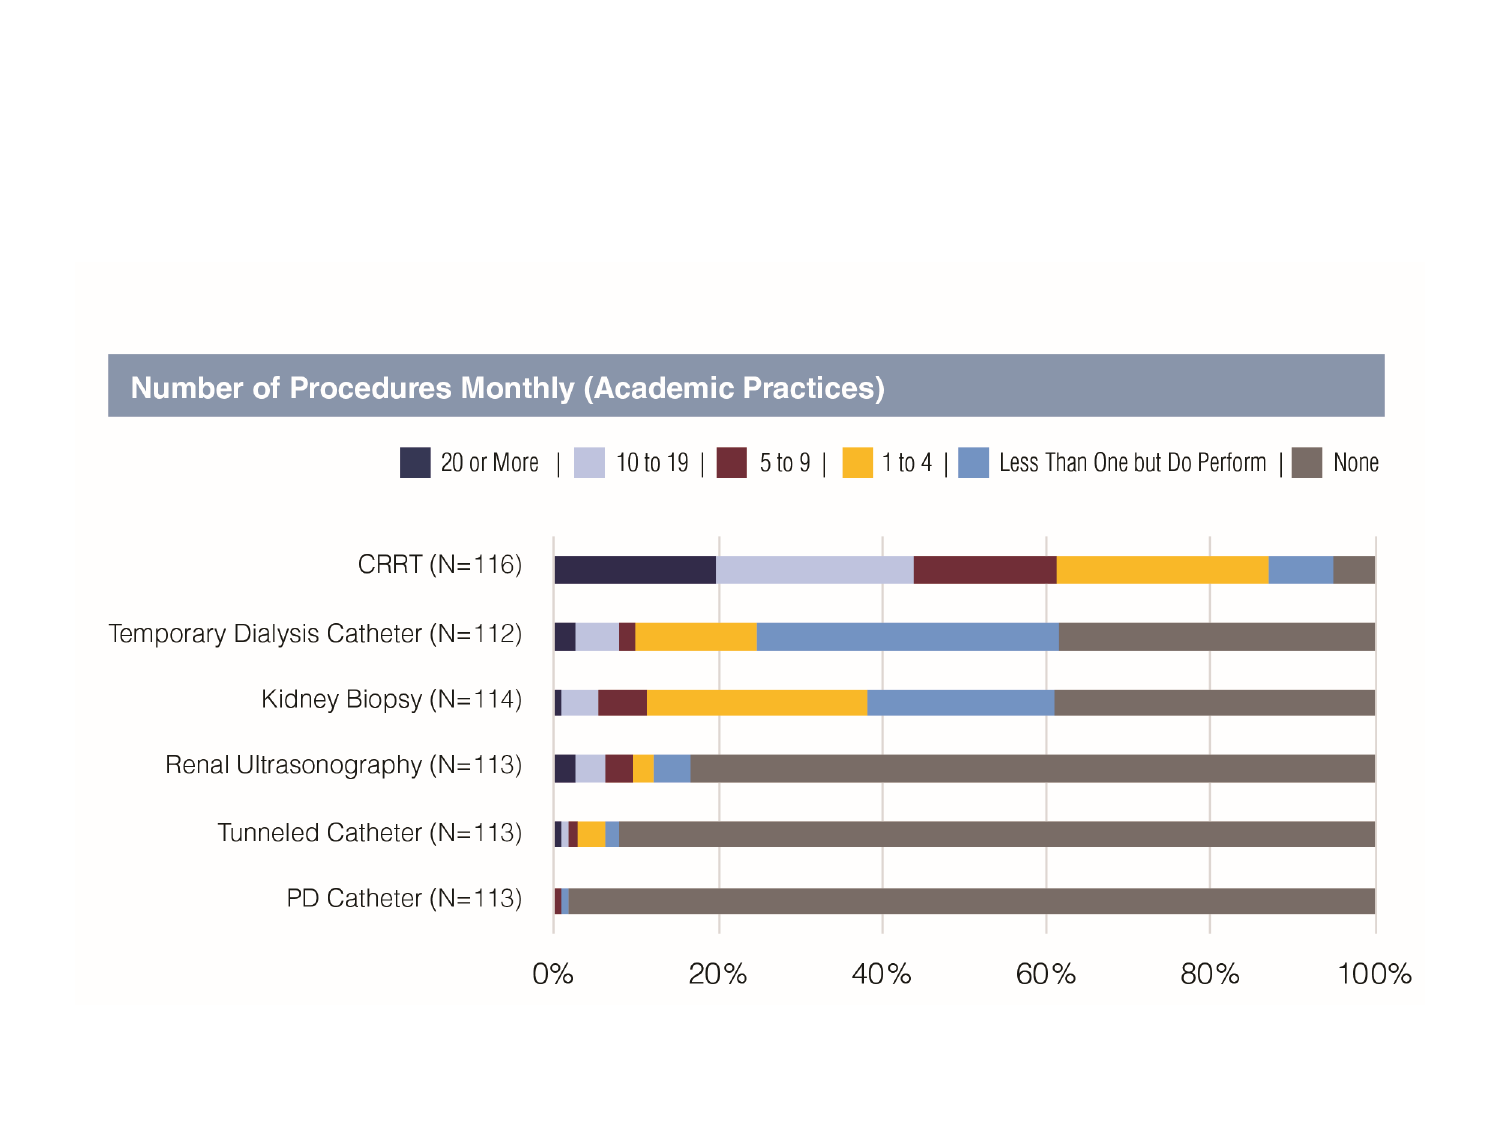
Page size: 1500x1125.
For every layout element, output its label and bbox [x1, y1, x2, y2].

picture [74, 262, 1426, 1005]
